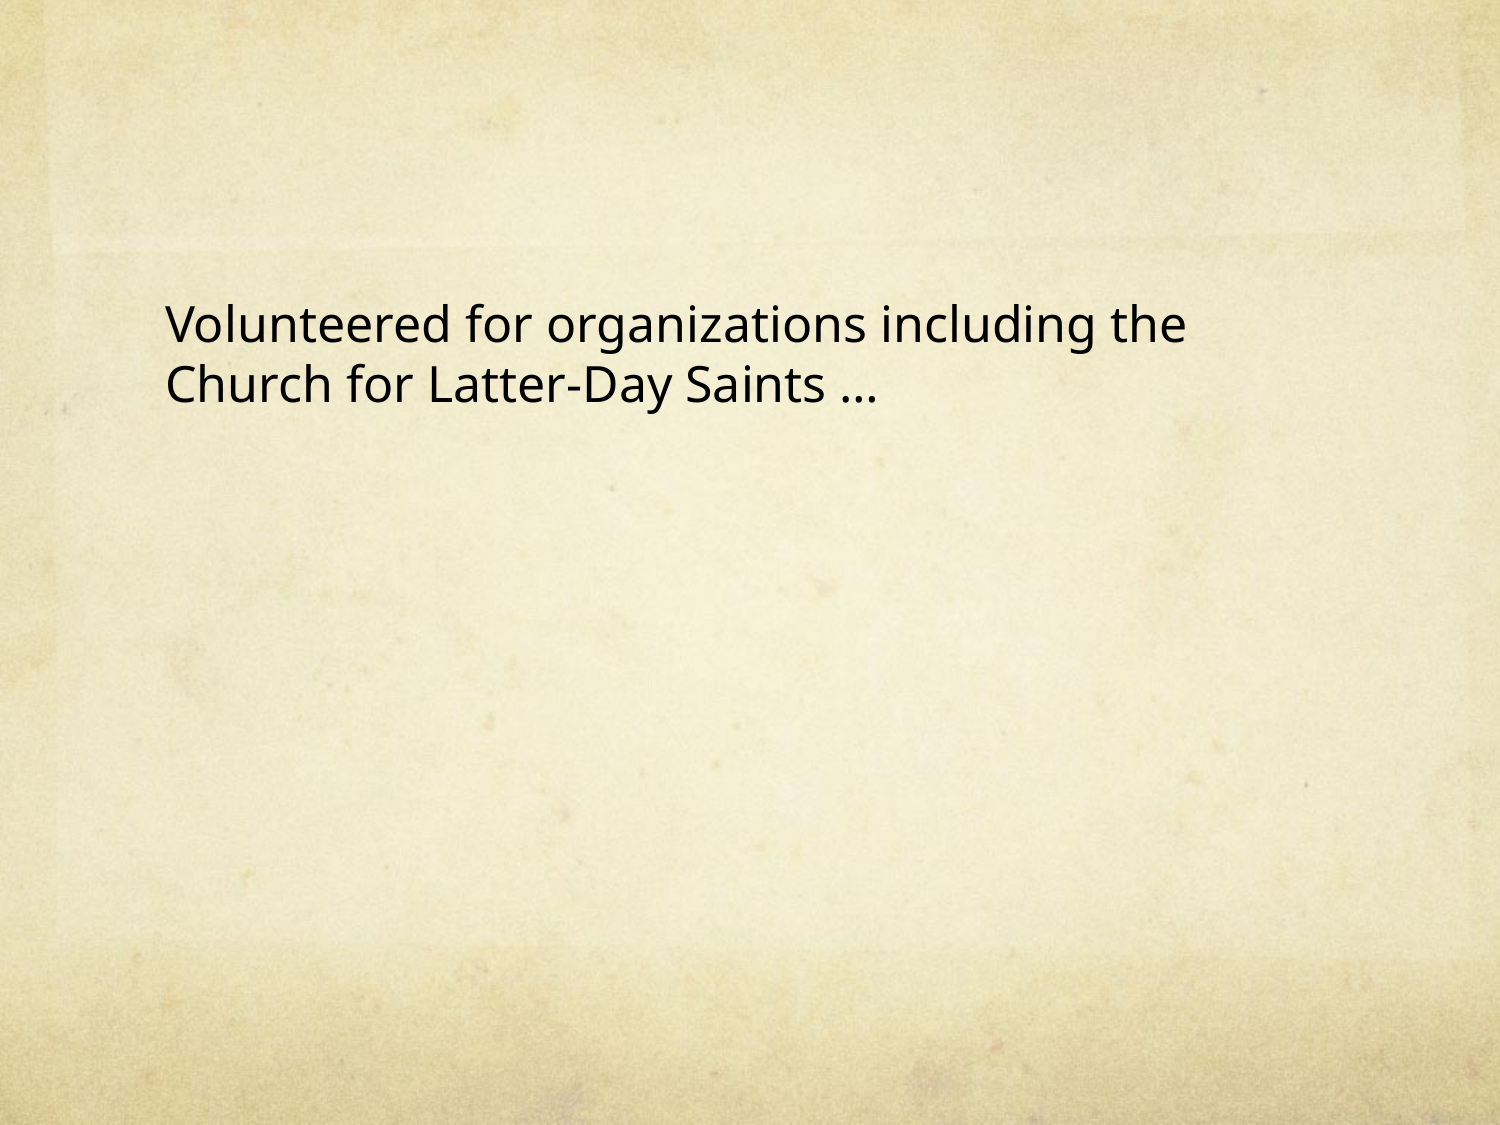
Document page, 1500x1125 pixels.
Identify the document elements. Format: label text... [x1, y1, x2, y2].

list Volunteered for organizations including the Church for Latter-Day Saints … [150, 284, 1350, 950]
picture [0, 0, 1500, 1125]
